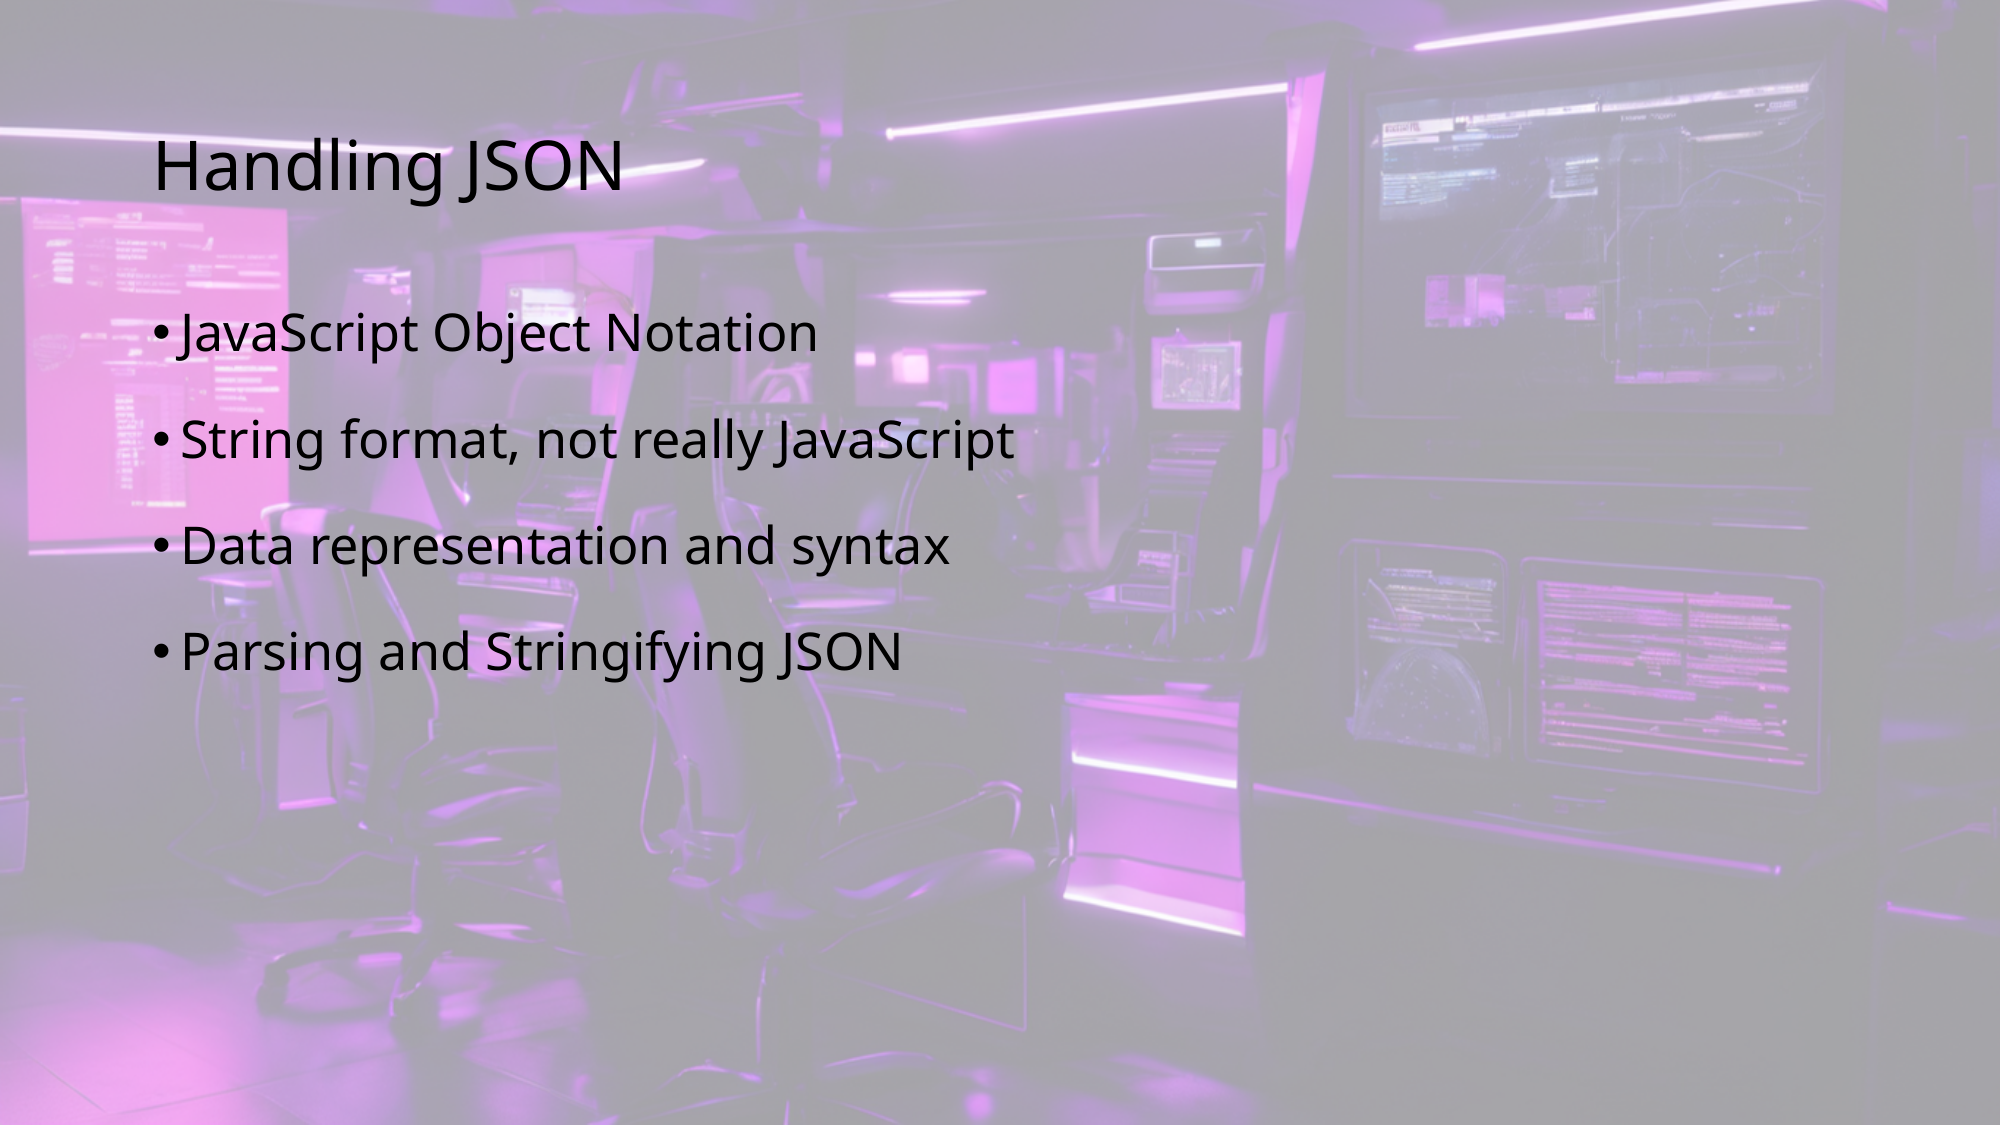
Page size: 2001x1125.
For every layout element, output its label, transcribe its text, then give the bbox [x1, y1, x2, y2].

title Handling JSON [137, 59, 1932, 278]
list JavaScript Object Notation String format, not really JavaScript Data representation and syntax Parsing and Stringifying JSON [137, 299, 1863, 1014]
